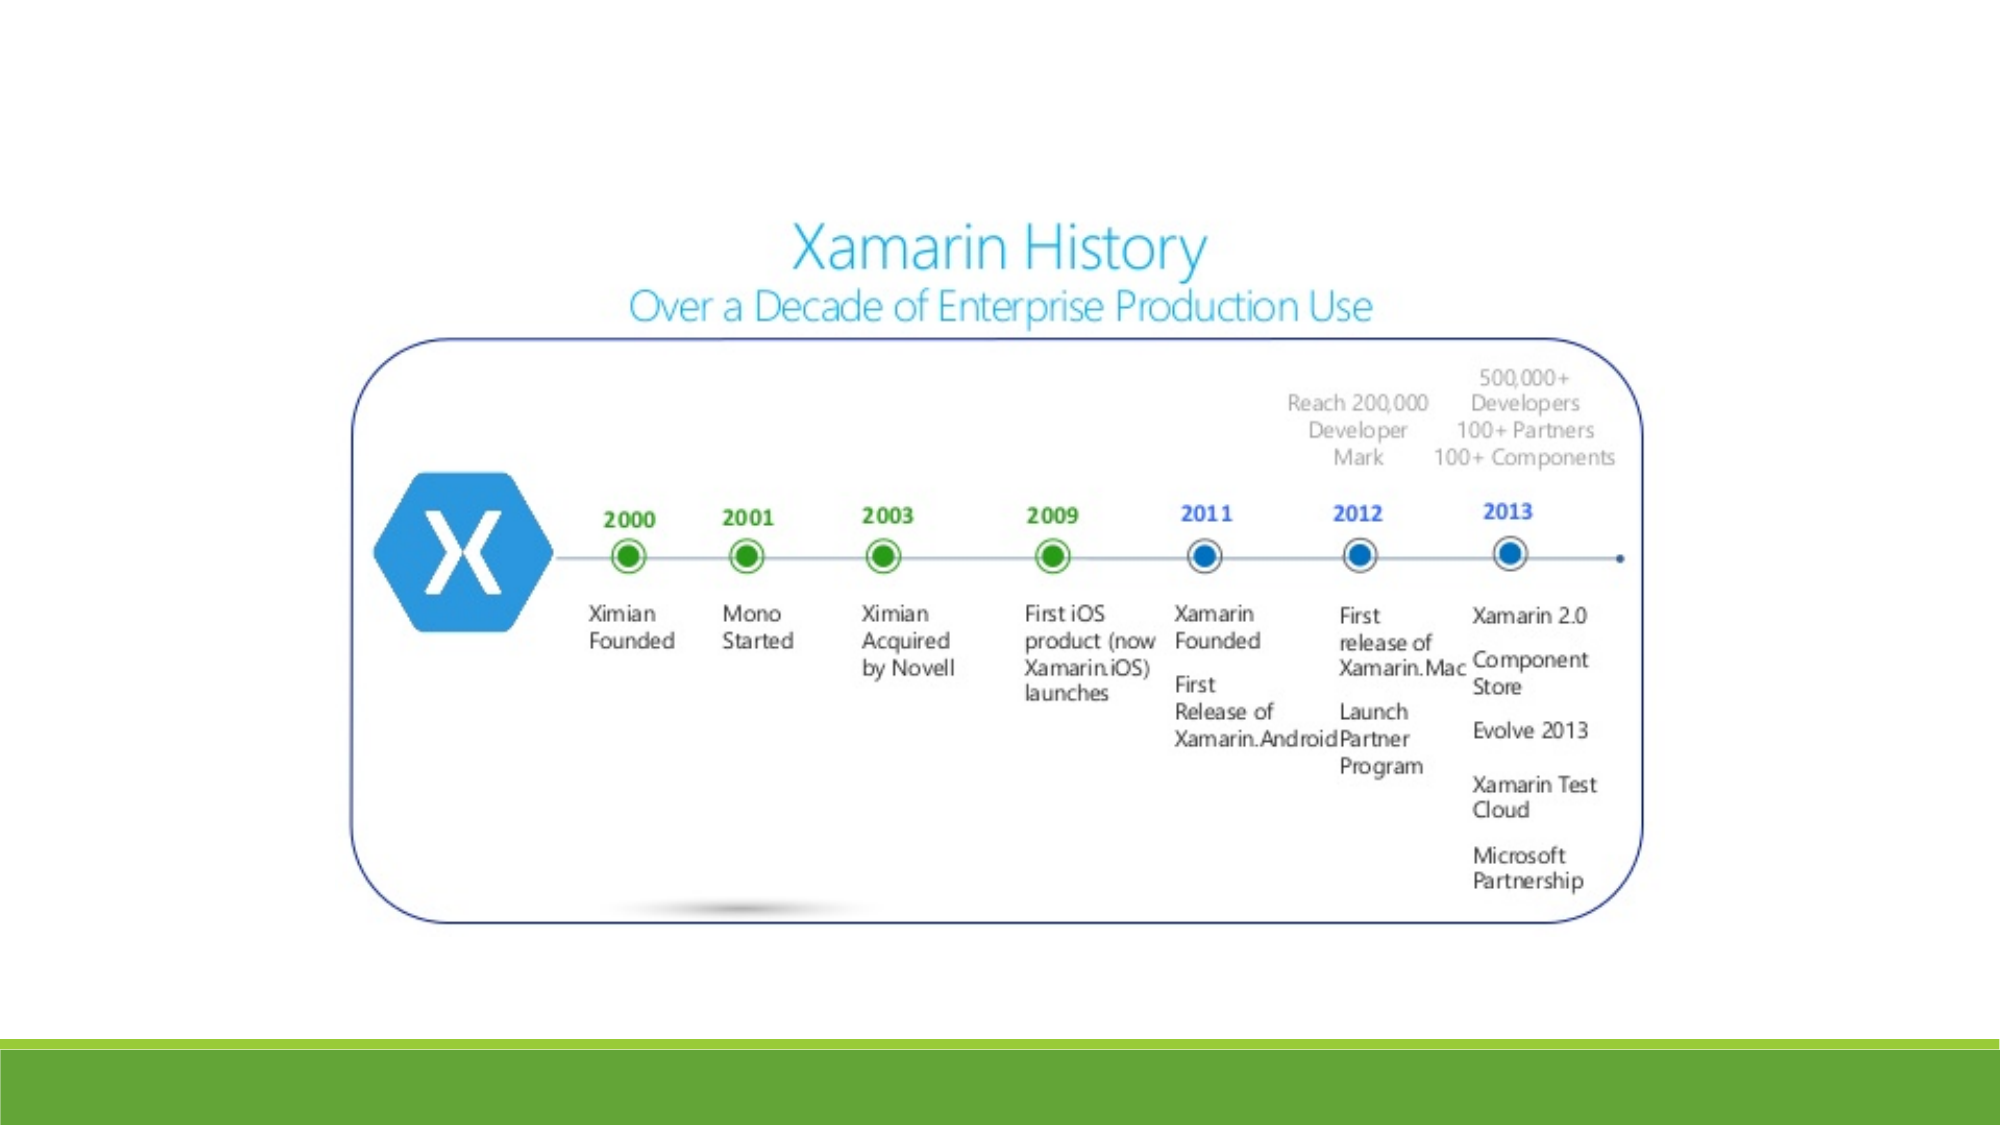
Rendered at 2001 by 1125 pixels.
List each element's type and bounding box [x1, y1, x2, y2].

picture [334, 188, 1666, 937]
